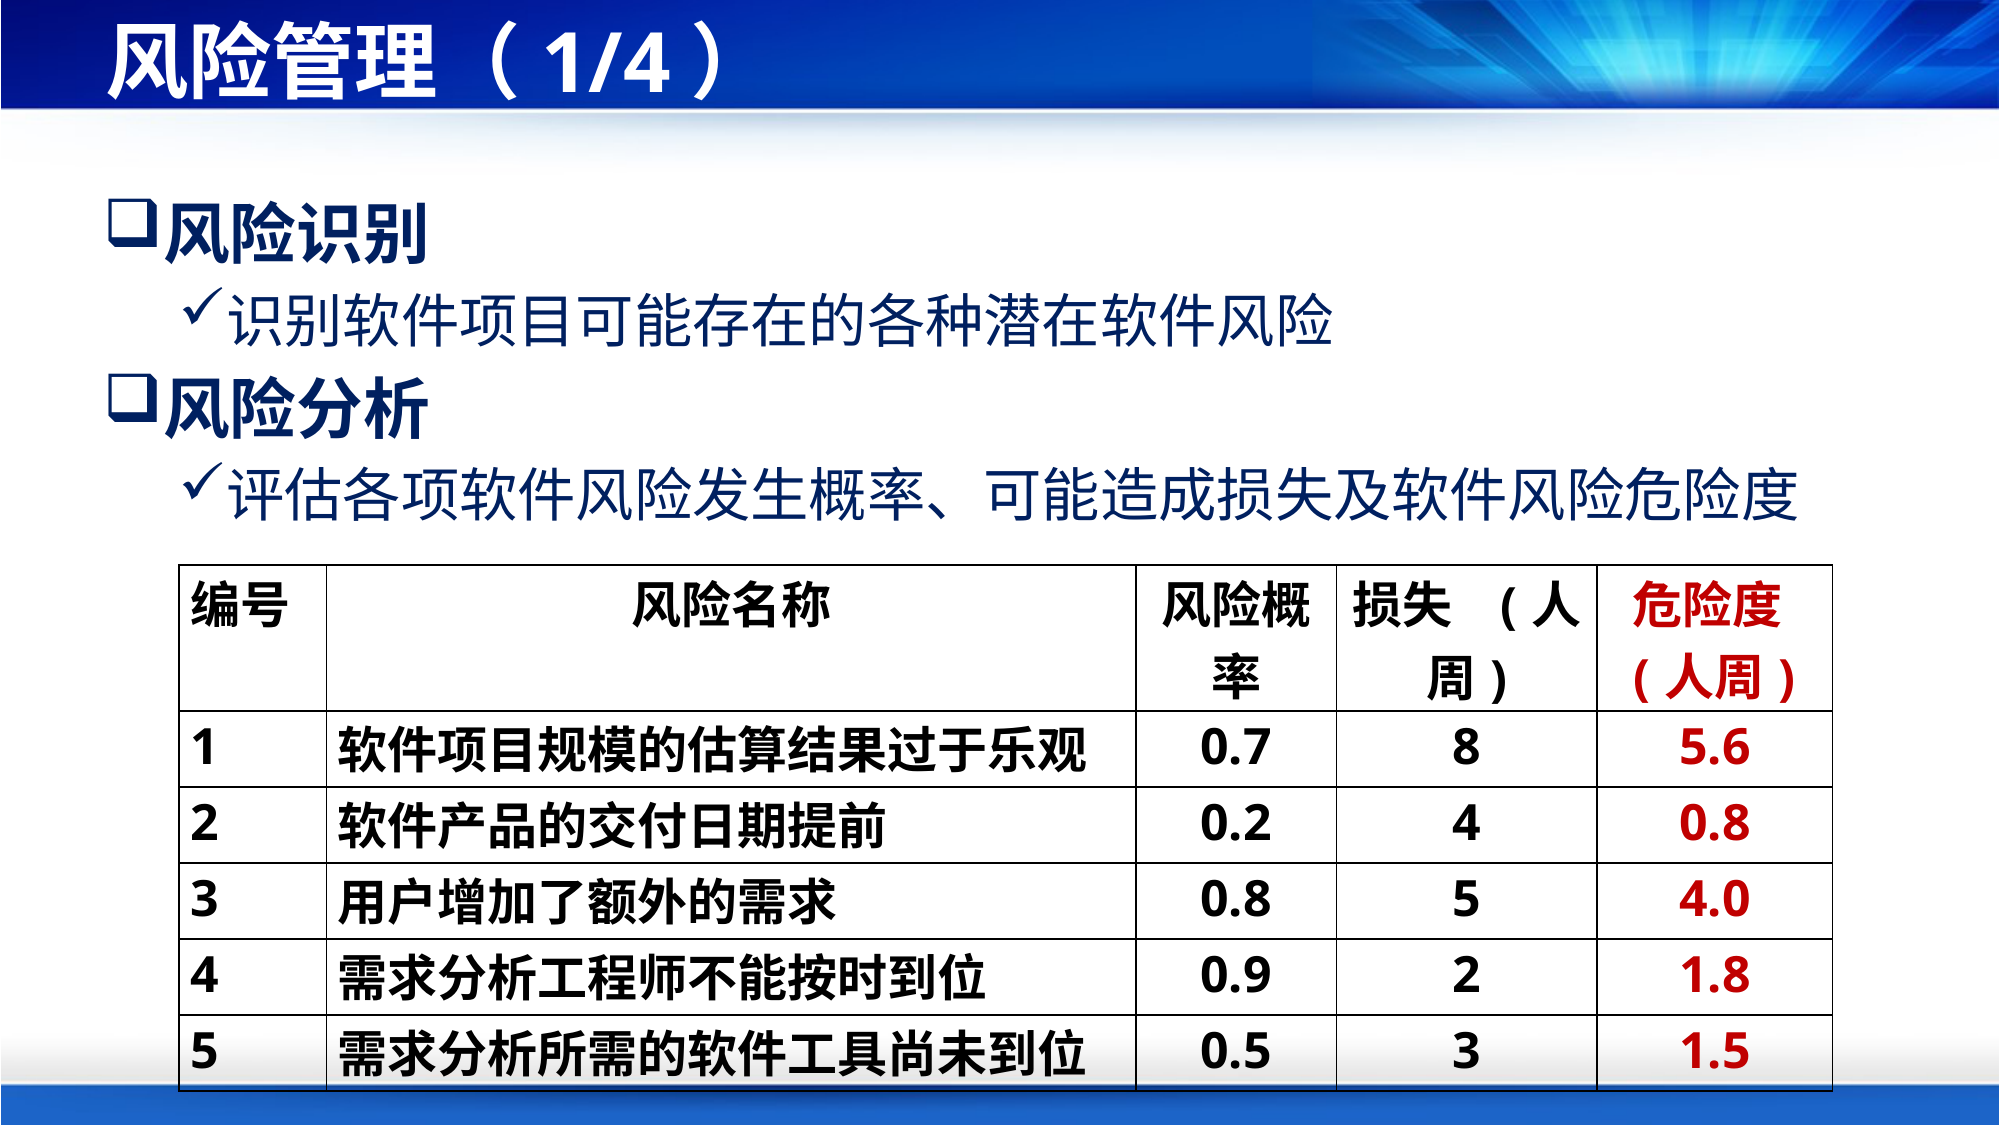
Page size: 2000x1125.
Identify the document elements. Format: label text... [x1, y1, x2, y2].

table_cell 用户增加了额外的需求 [327, 864, 1135, 938]
table_cell 2 [180, 788, 326, 862]
table_cell 3 [180, 864, 326, 938]
list 风险识别 识别软件项目可能存在的各种潜在软件风险 风险分析 评估各项软件风险发生概率、可能造成损失及软件风险危险度 [88, 184, 1880, 1012]
table_cell 0.7 [1137, 712, 1336, 786]
table_cell 需求分析工程师不能按时到位 [327, 940, 1135, 1014]
table_header 编号 [180, 566, 326, 710]
table_cell 0.8 [1598, 788, 1832, 862]
table_cell 1 [180, 712, 326, 786]
table_cell 4 [1337, 788, 1596, 862]
title 风险管理（1/4） [90, 1, 1880, 118]
table_cell 2 [1337, 940, 1596, 1014]
table_cell 4.0 [1598, 864, 1832, 938]
table_header 风险概率 [1137, 566, 1336, 710]
table_cell 需求分析所需的软件工具尚未到位 [327, 1016, 1135, 1090]
table_cell 0.5 [1137, 1016, 1336, 1090]
table_cell 0.9 [1137, 940, 1336, 1014]
table_cell 4 [180, 940, 326, 1014]
table_header 风险名称 [327, 566, 1135, 710]
table_header 危险度(人周) [1598, 566, 1832, 710]
table_cell 5.6 [1598, 712, 1832, 786]
table_cell 软件项目规模的估算结果过于乐观 [327, 712, 1135, 786]
table_cell 5 [1337, 864, 1596, 938]
table_cell 0.8 [1137, 864, 1336, 938]
table_cell 0.2 [1137, 788, 1336, 862]
table_cell 3 [1337, 1016, 1596, 1090]
table_cell 1.5 [1598, 1016, 1832, 1090]
table_cell 8 [1337, 712, 1596, 786]
table_header 损失 (人周) [1337, 566, 1596, 710]
table_cell 1.8 [1598, 940, 1832, 1014]
table_cell 软件产品的交付日期提前 [327, 788, 1135, 862]
table_cell 5 [180, 1016, 326, 1090]
picture [1, 0, 1999, 1125]
